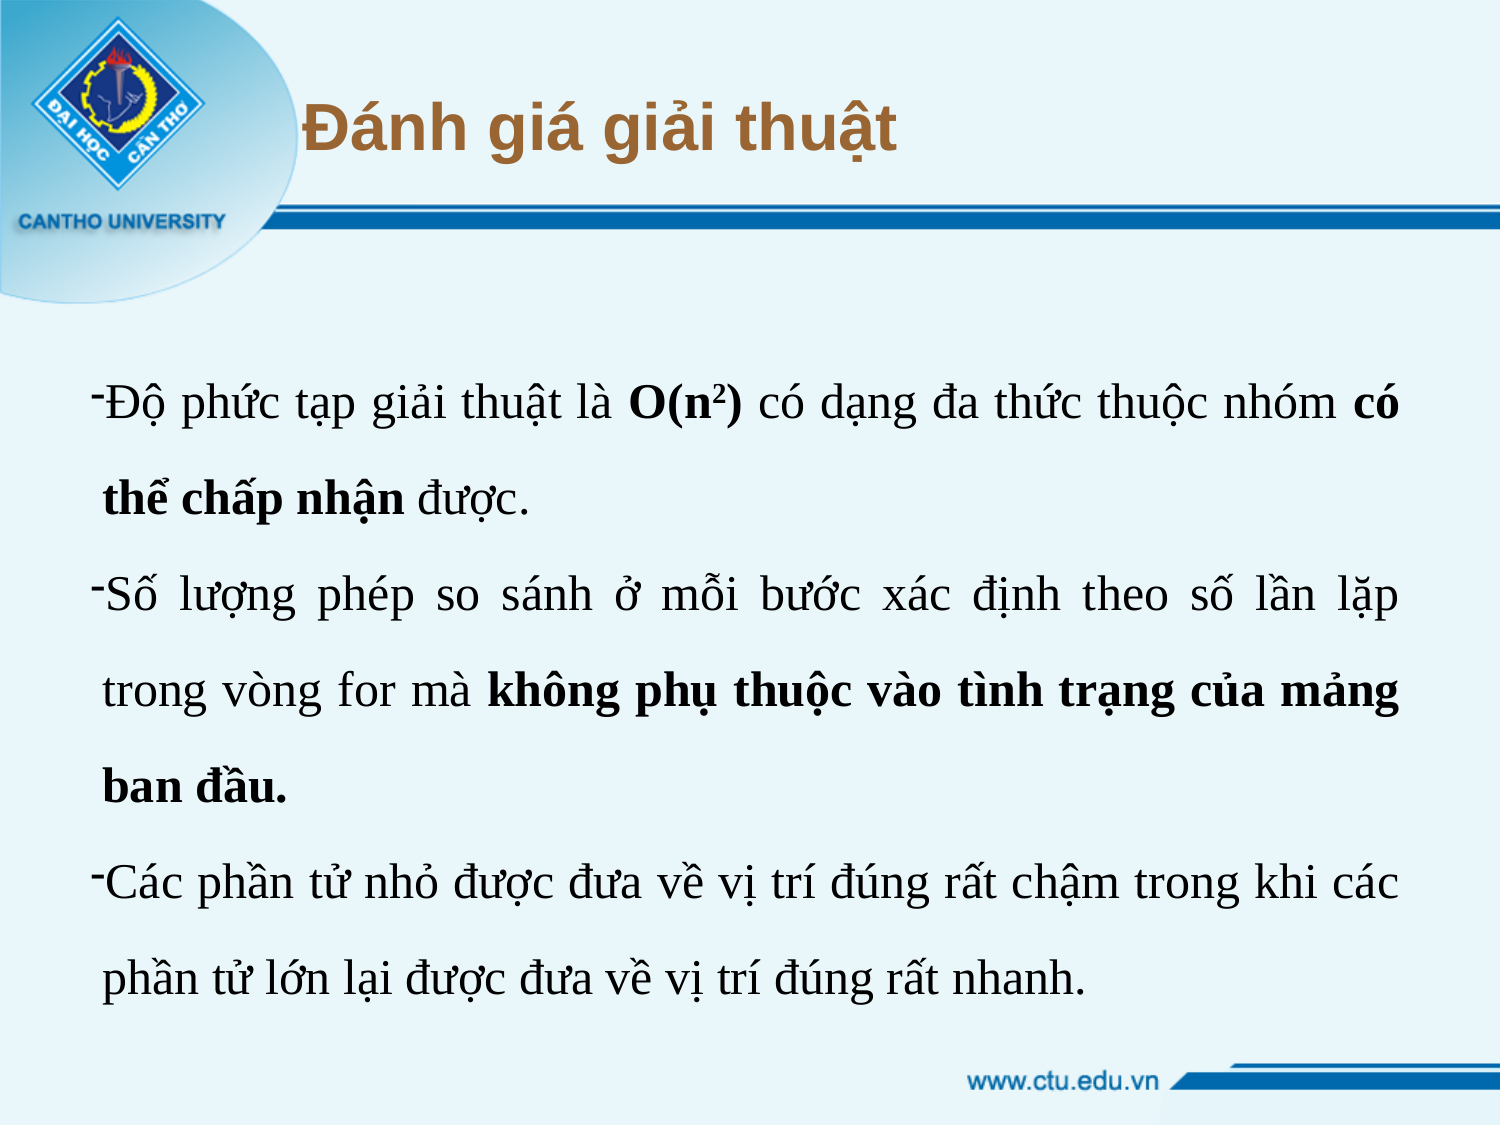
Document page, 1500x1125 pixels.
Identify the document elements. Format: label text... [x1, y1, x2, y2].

picture [0, 0, 1500, 1125]
slide_number [1100, 1021, 1450, 1113]
text_box Độ phức tạp giải thuật là O(n2) có dạng đa thức thuộc nhóm có thể chấp nhận được. Số lượng phép so sánh ở mỗi bước xác định theo số lần lặp trong vòng for mà không phụ thuộc vào tình trạng của mảng ban đầu. Các phần tử nhỏ được đưa về vị trí đúng rất chậm trong khi các phần tử lớn lại được đưa về vị trí đúng rất nhanh. [74, 324, 1415, 1012]
title Đánh giá giải thuật [287, 46, 1450, 202]
